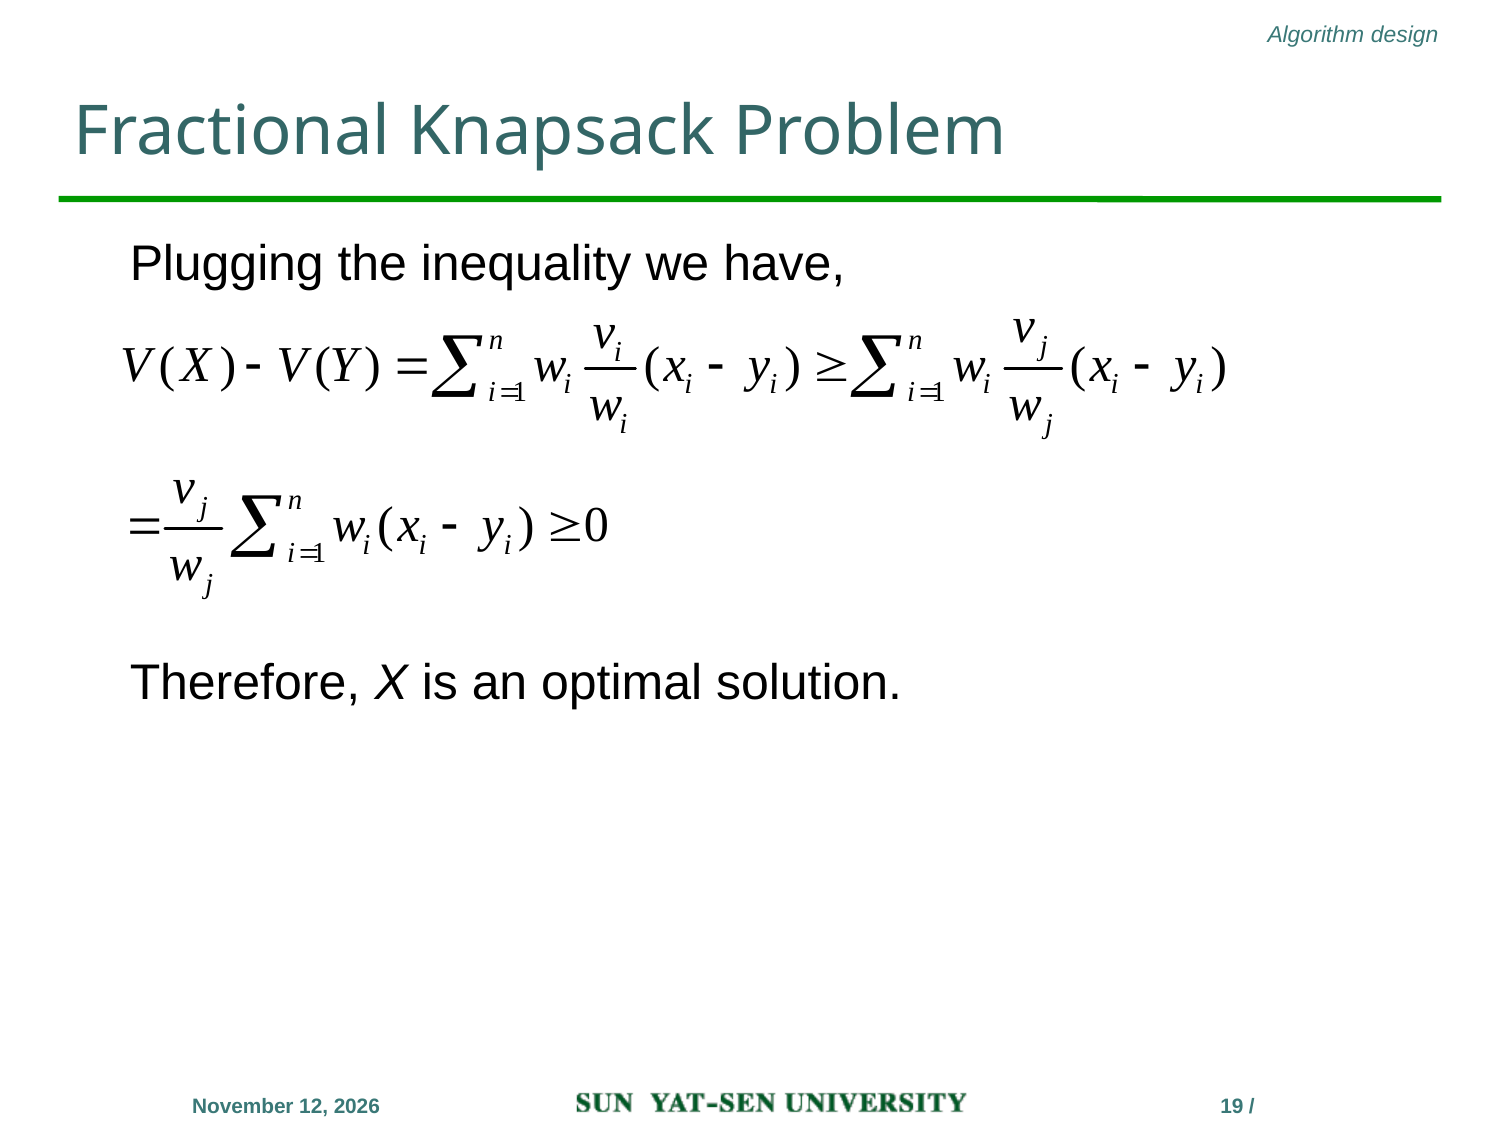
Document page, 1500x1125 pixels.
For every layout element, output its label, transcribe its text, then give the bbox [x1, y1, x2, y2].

picture [566, 1079, 973, 1125]
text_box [116, 292, 1235, 612]
list Plugging the inequality we have, Therefore, X is an optimal solution. [58, 222, 1442, 1079]
title Fractional Knapsack Problem [58, 34, 1442, 176]
